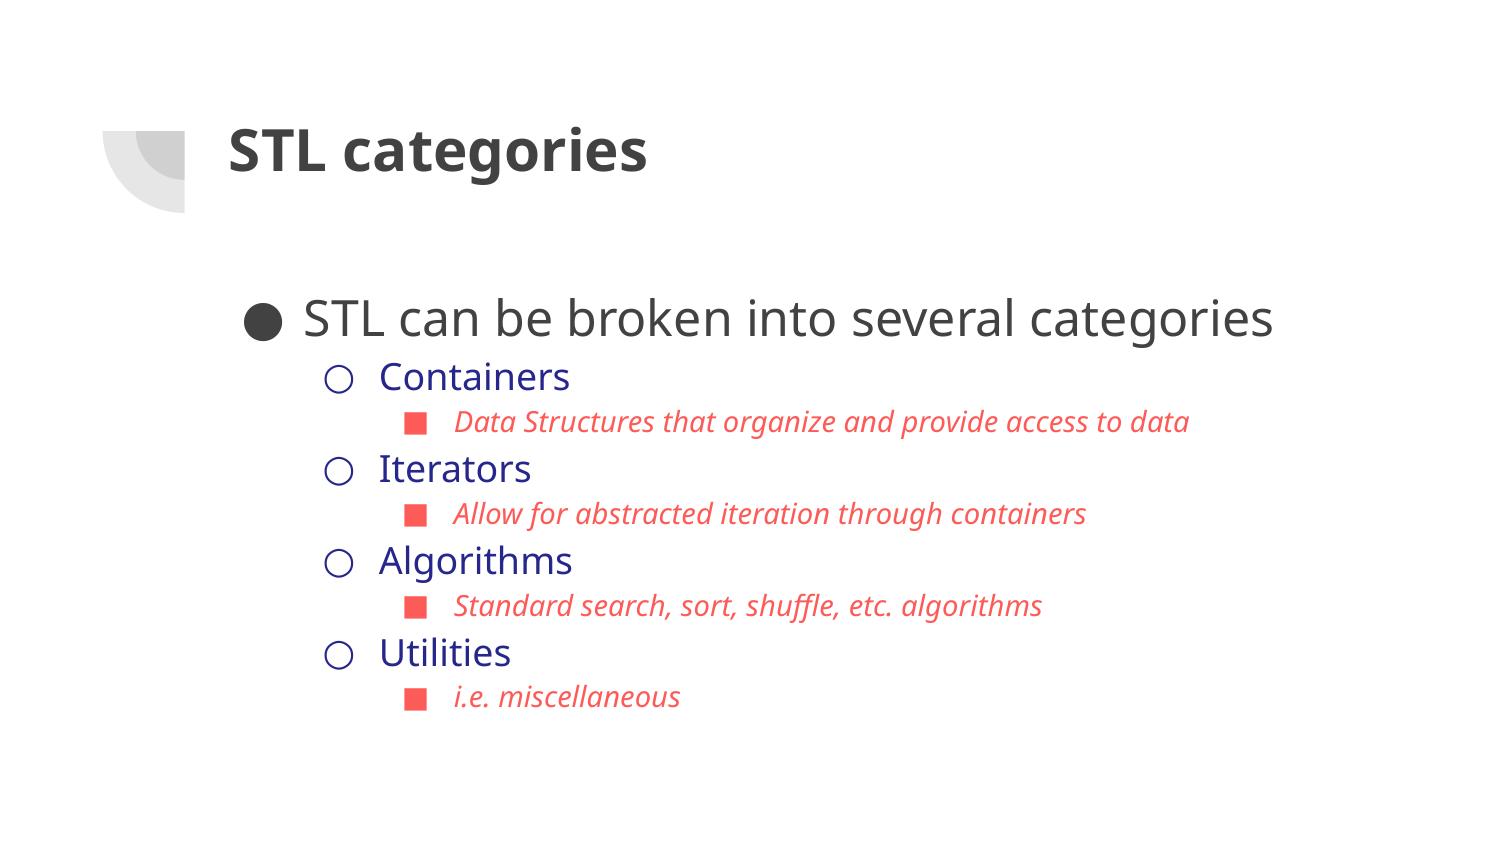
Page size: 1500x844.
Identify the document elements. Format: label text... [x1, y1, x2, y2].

list STL can be broken into several categories Containers Data Structures that organize and provide access to data Iterators Allow for abstracted iteration through containers Algorithms Standard search, sort, shuffle, etc. algorithms Utilities i.e. miscellaneous [213, 262, 1368, 744]
title STL categories [213, 98, 1368, 262]
